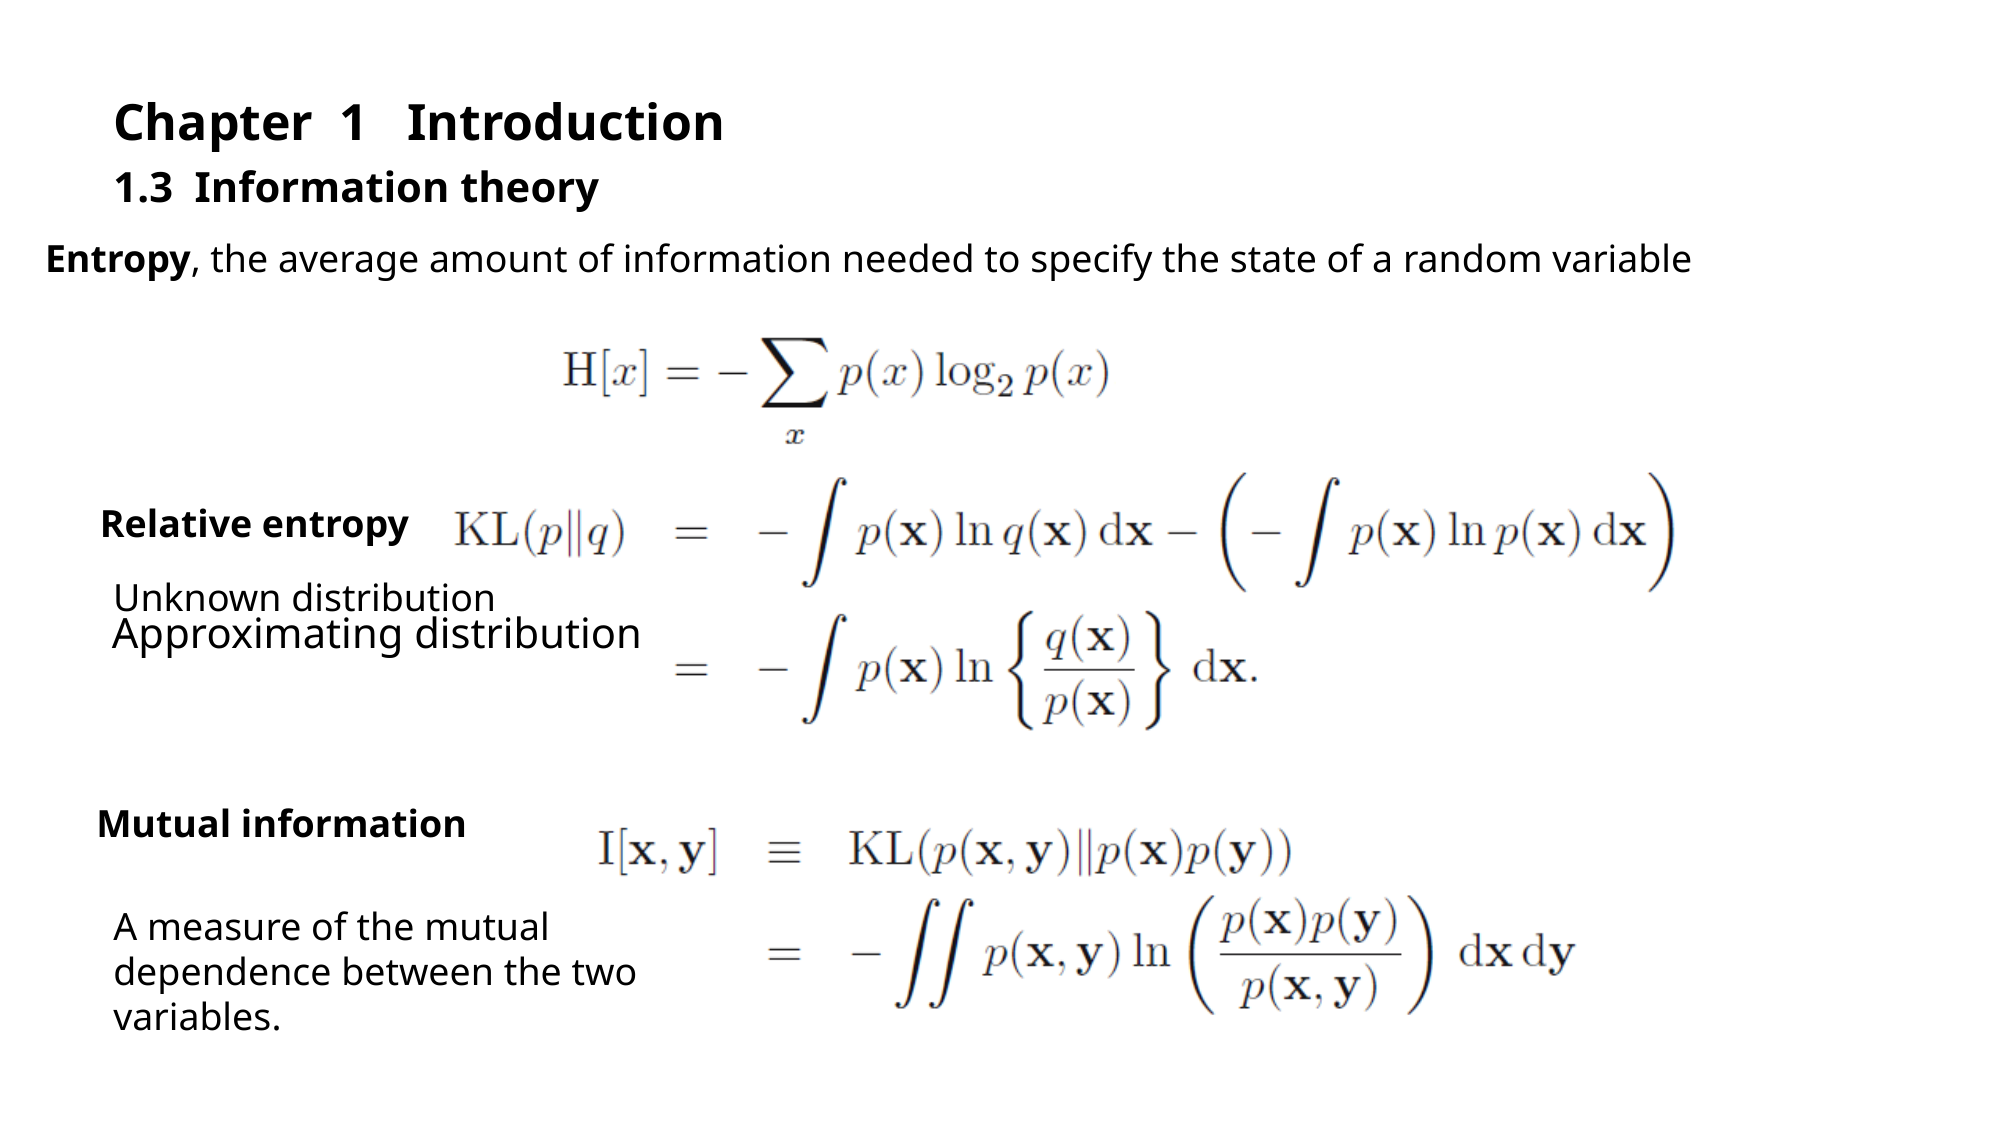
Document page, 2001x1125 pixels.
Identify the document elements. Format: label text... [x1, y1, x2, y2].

text_box A measure of the mutual dependence between the two variables. [98, 895, 711, 1046]
text_box Chapter 1 Introduction [98, 83, 1005, 153]
text_box Entropy, the average amount of information needed to specify the state of a random variable [30, 227, 1709, 288]
text_box 1.3 Information theory [98, 153, 1338, 218]
picture [587, 811, 1594, 1026]
text_box Relative entropy [85, 492, 424, 553]
picture [551, 324, 1116, 452]
picture [444, 462, 1690, 740]
text_box Mutual information [81, 792, 483, 853]
